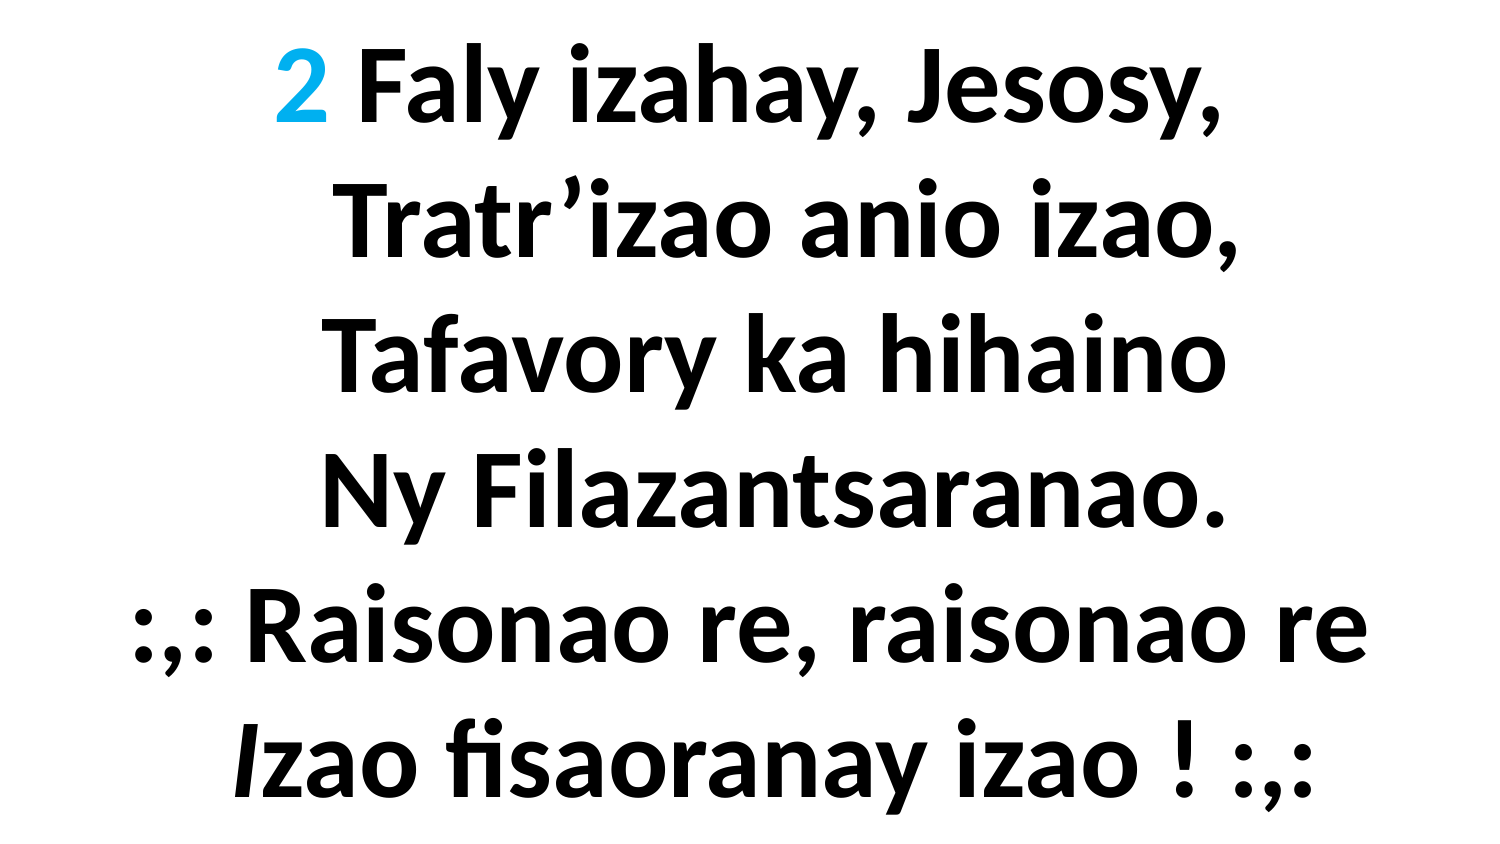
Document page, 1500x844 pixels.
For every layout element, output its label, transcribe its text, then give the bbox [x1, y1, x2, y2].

text_box 2 Faly izahay, Jesosy, Tratr’izao anio izao, Tafavory ka hihaino Ny Filazantsaranao. :,: Raisonao re, raisonao re Izao fisaoranay izao ! :,: [0, 2, 1500, 827]
